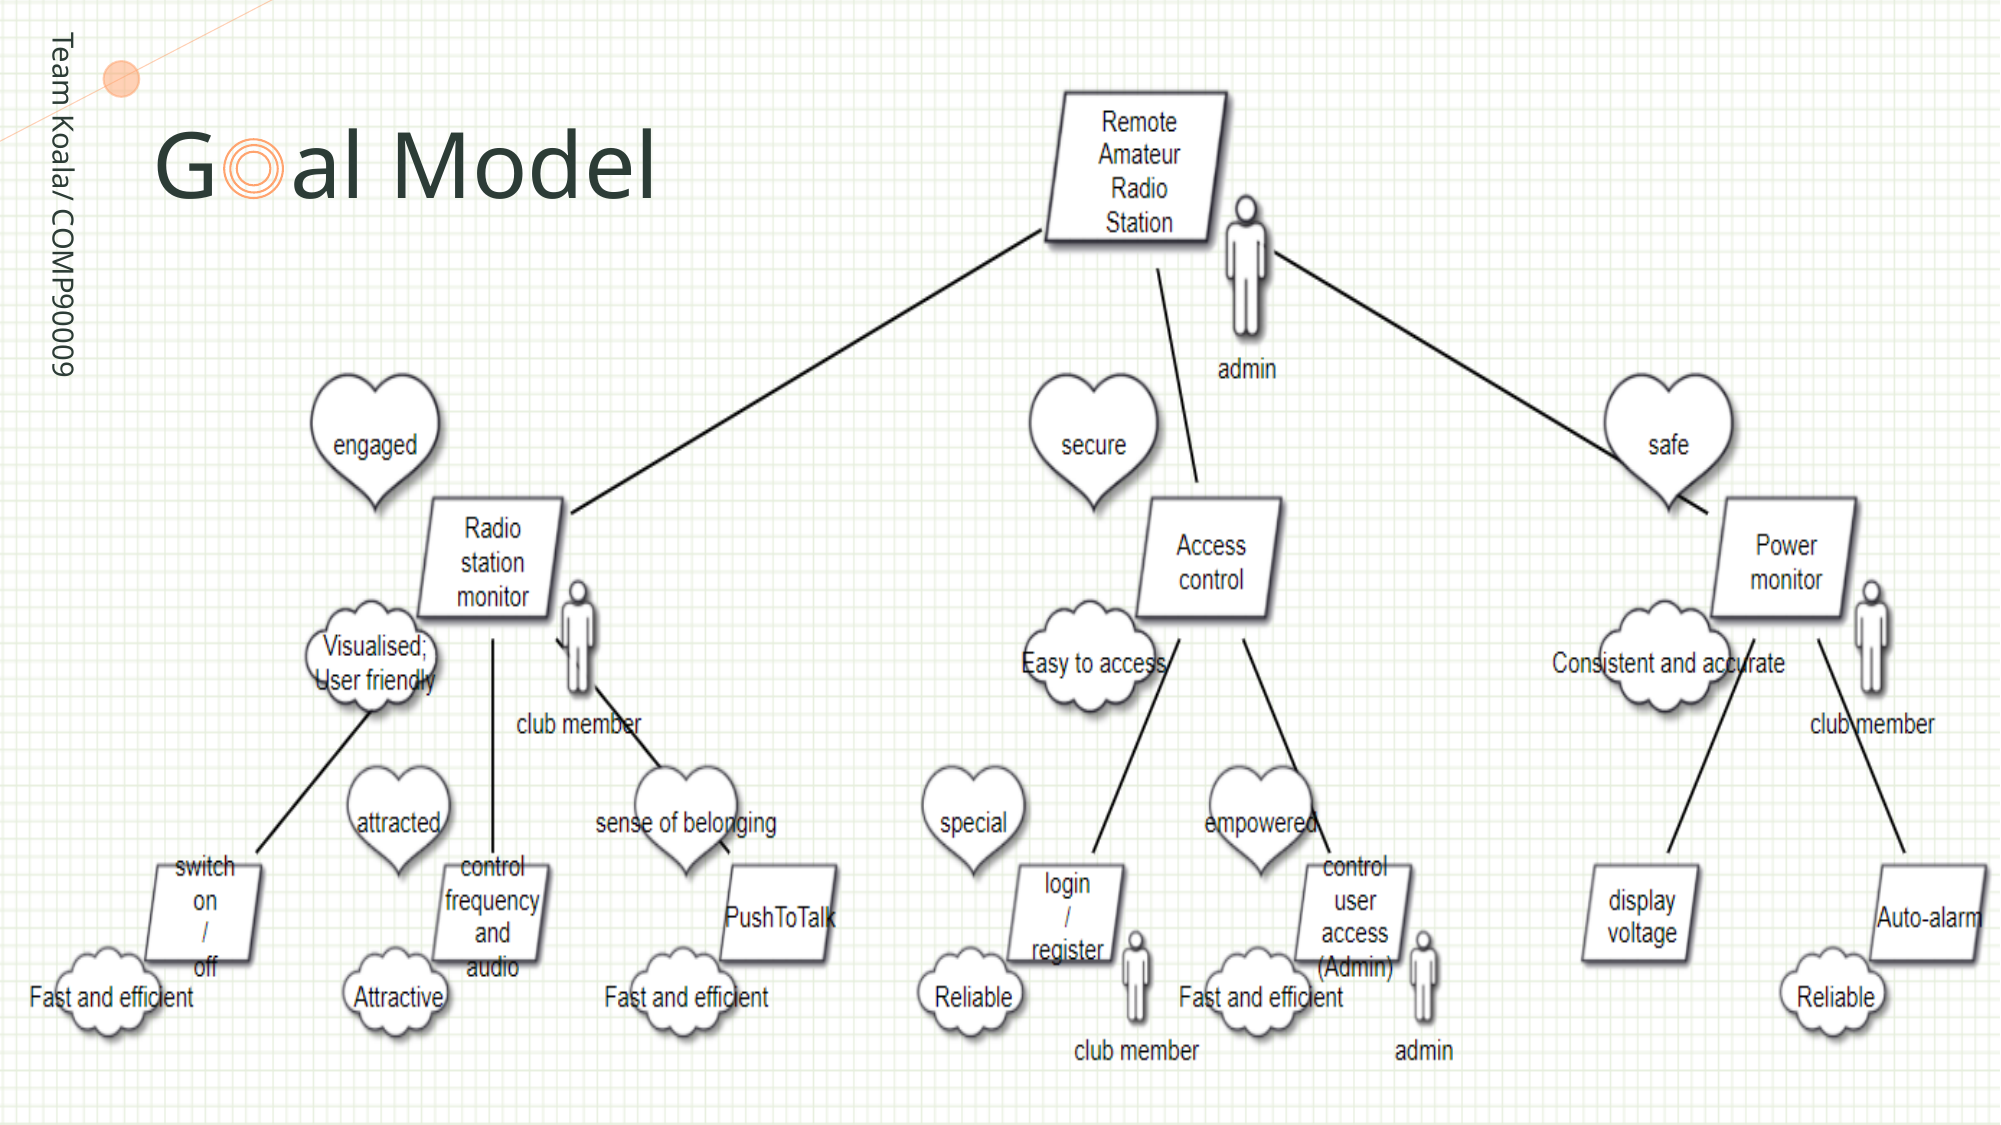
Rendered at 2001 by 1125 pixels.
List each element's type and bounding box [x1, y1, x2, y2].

text_box [0, 0, 374, 905]
list [0, 0, 2000, 1125]
